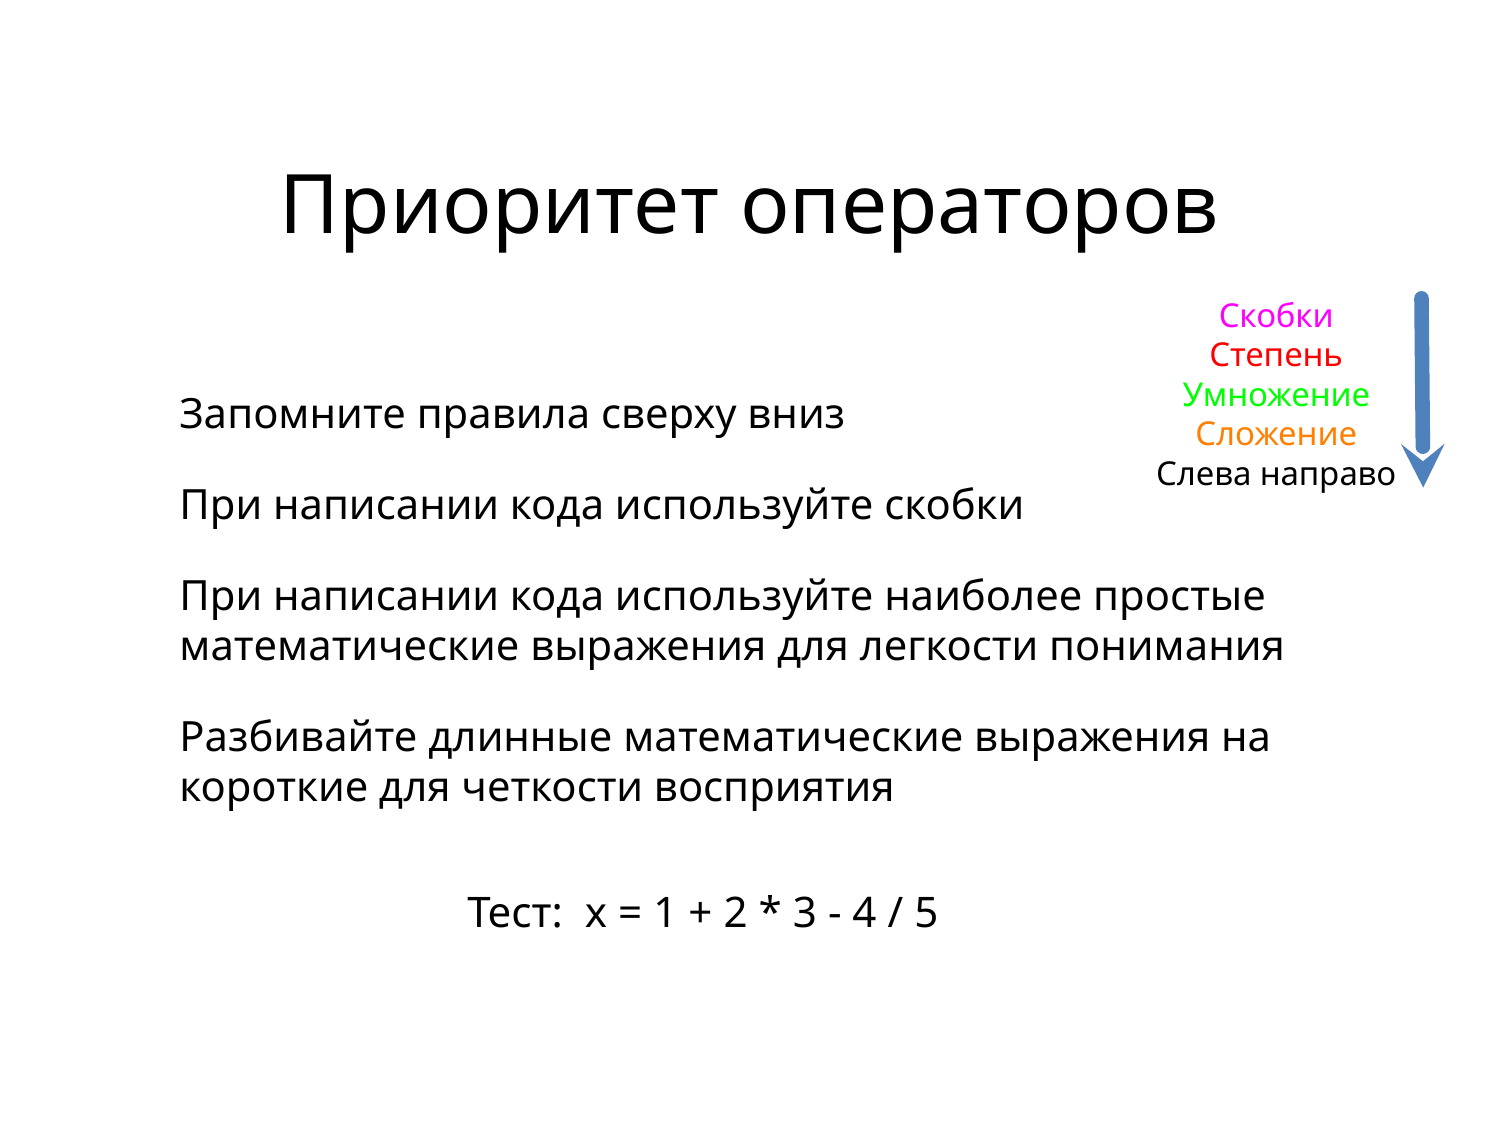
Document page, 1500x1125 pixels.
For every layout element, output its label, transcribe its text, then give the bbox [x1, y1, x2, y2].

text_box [1145, 285, 1424, 501]
text_box Тест: x = 1 + 2 * 3 - 4 / 5 [383, 882, 1024, 940]
title Приоритет операторов [240, 94, 1259, 307]
list Запомните правила сверху вниз При написании кода используйте скобки При написании кода используйте наиболее простые математические выражения для легкости понимания Разбивайте длинные математические выражения на короткие для четкости восприятия [106, 335, 1393, 862]
